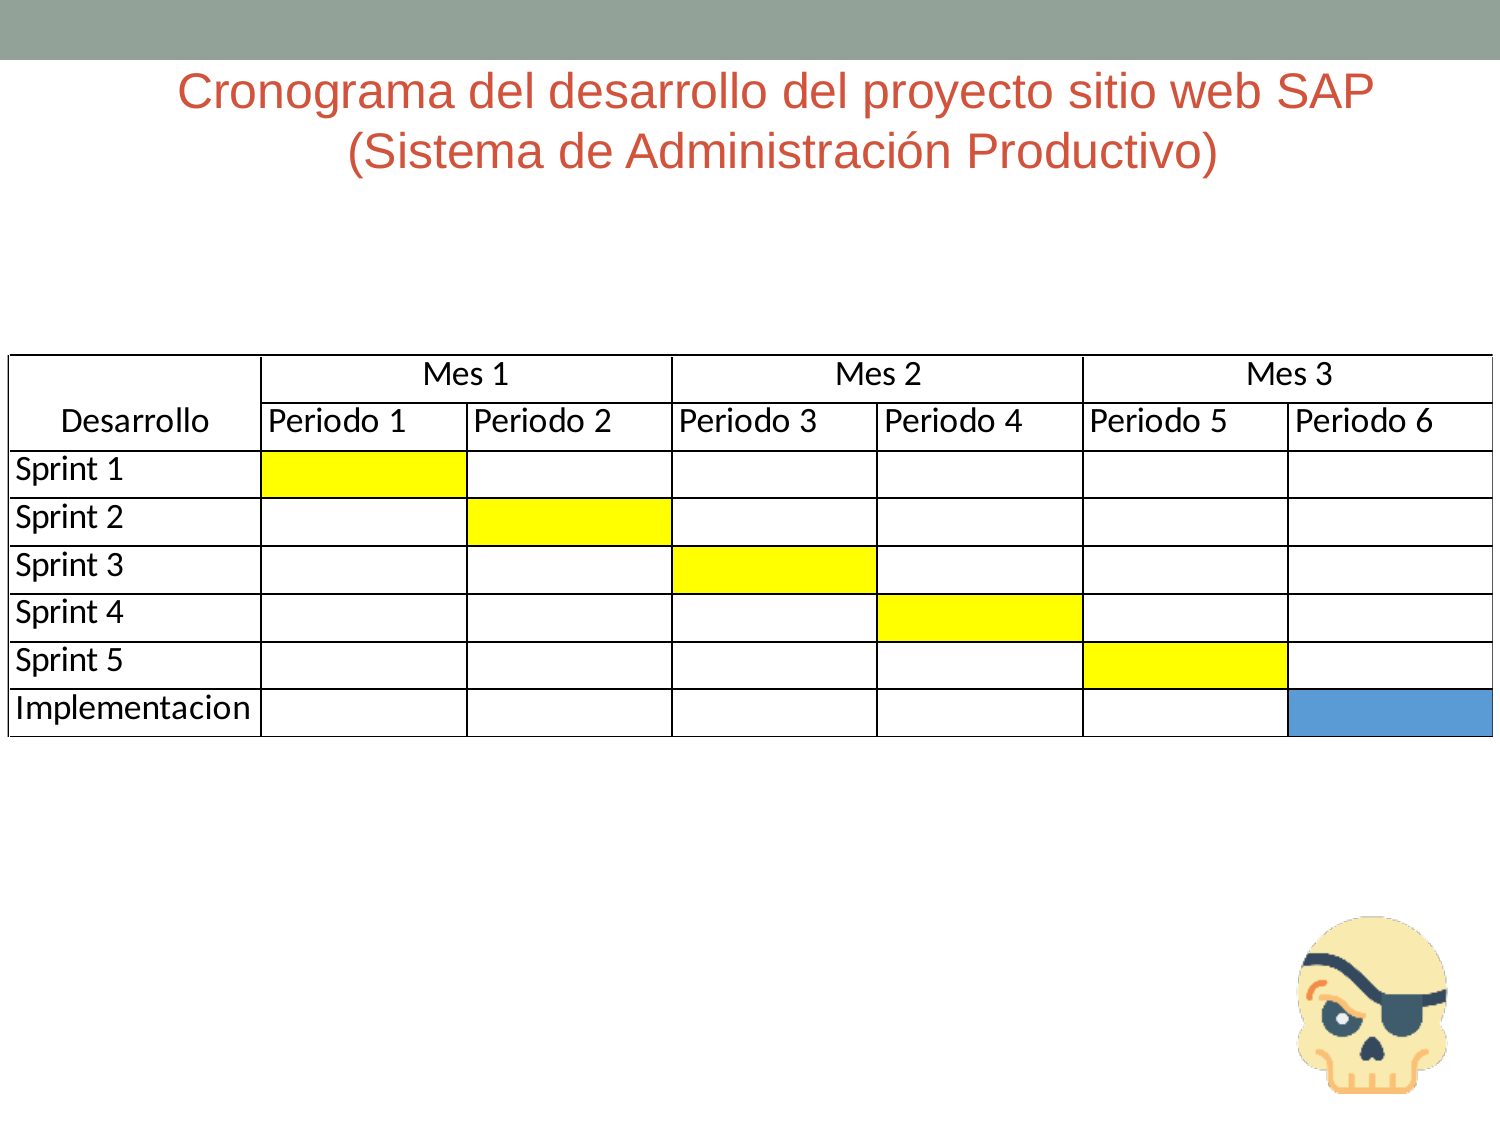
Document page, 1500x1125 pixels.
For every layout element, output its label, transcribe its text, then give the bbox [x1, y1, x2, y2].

picture [1283, 914, 1463, 1094]
title Cronograma del desarrollo del proyecto sitio web SAP (Sistema de Administración Productivo) [105, 71, 1462, 167]
picture [7, 354, 1495, 739]
